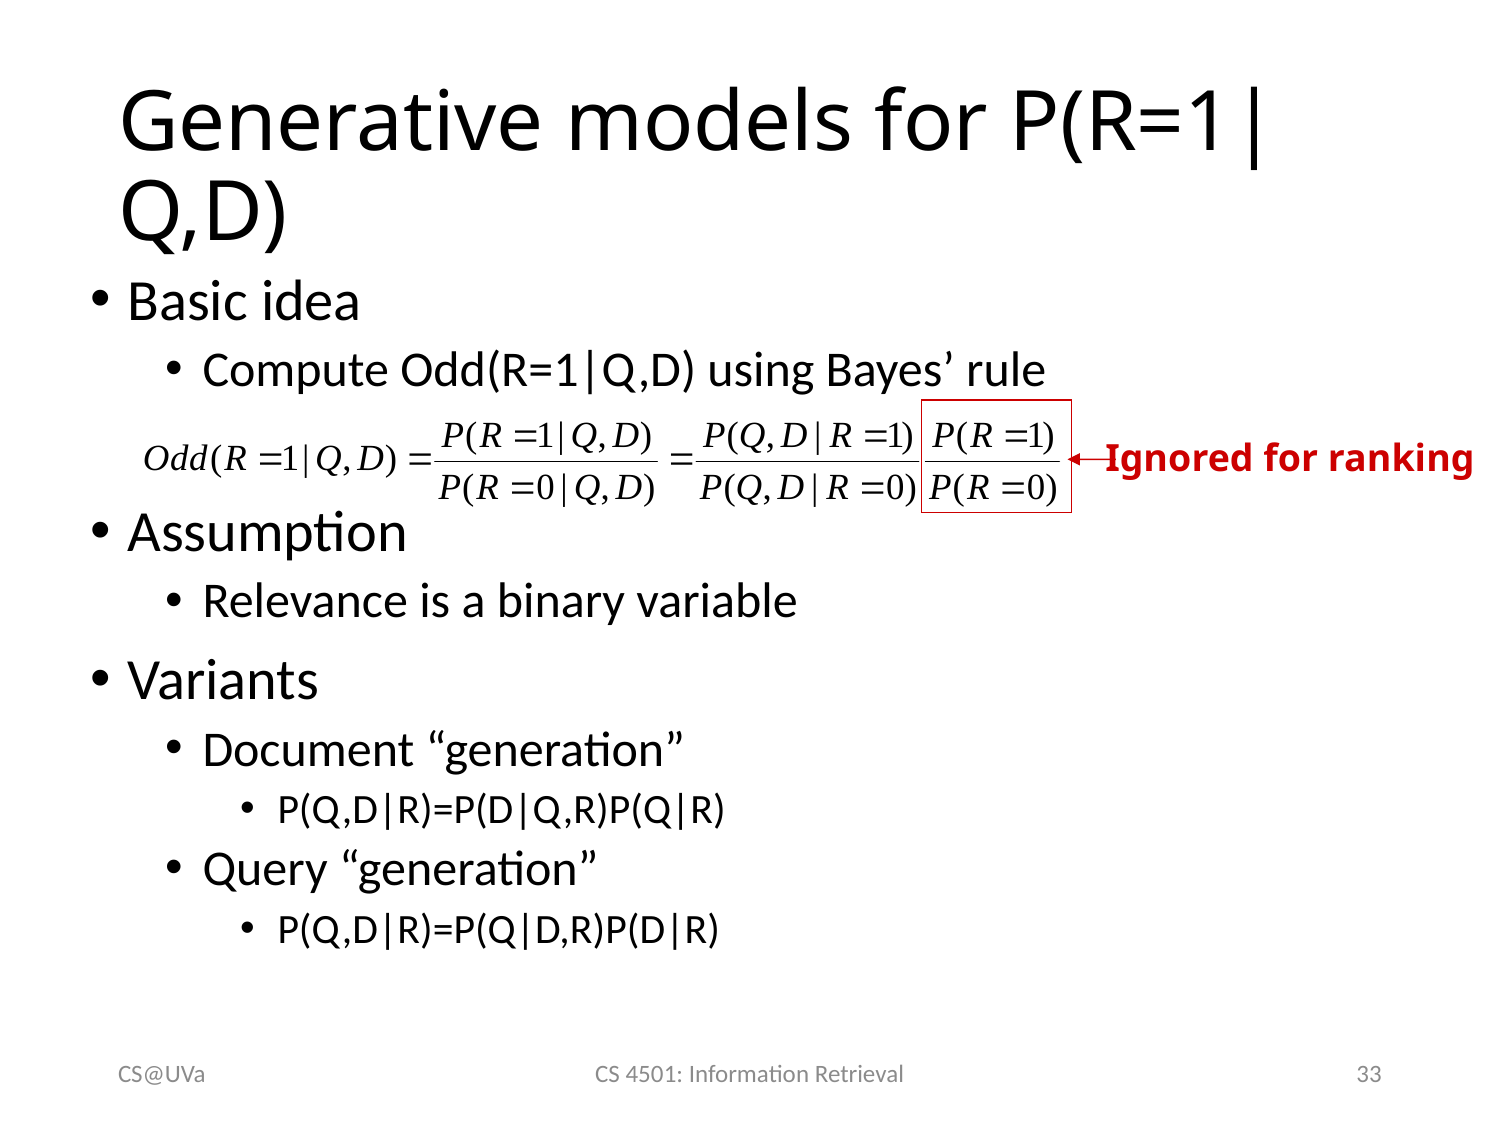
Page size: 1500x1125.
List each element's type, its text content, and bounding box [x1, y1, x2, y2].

title Generative models for P(R=1|Q,D) [103, 59, 1397, 262]
slide_number CS@UVa [103, 1042, 441, 1103]
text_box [138, 412, 1068, 514]
slide_number 33 [1059, 1042, 1397, 1103]
footer CS 4501: Information Retrieval [496, 1042, 1004, 1103]
list Basic idea Compute Odd(R=1|Q,D) using Bayes’ rule Assumption Relevance is a binary variable Variants Document “generation” P(Q,D|R)=P(D|Q,R)P(Q|R) Query “generation” P(Q,D|R)=P(Q|D,R)P(D|R) [75, 262, 1425, 1000]
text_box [921, 399, 1477, 513]
